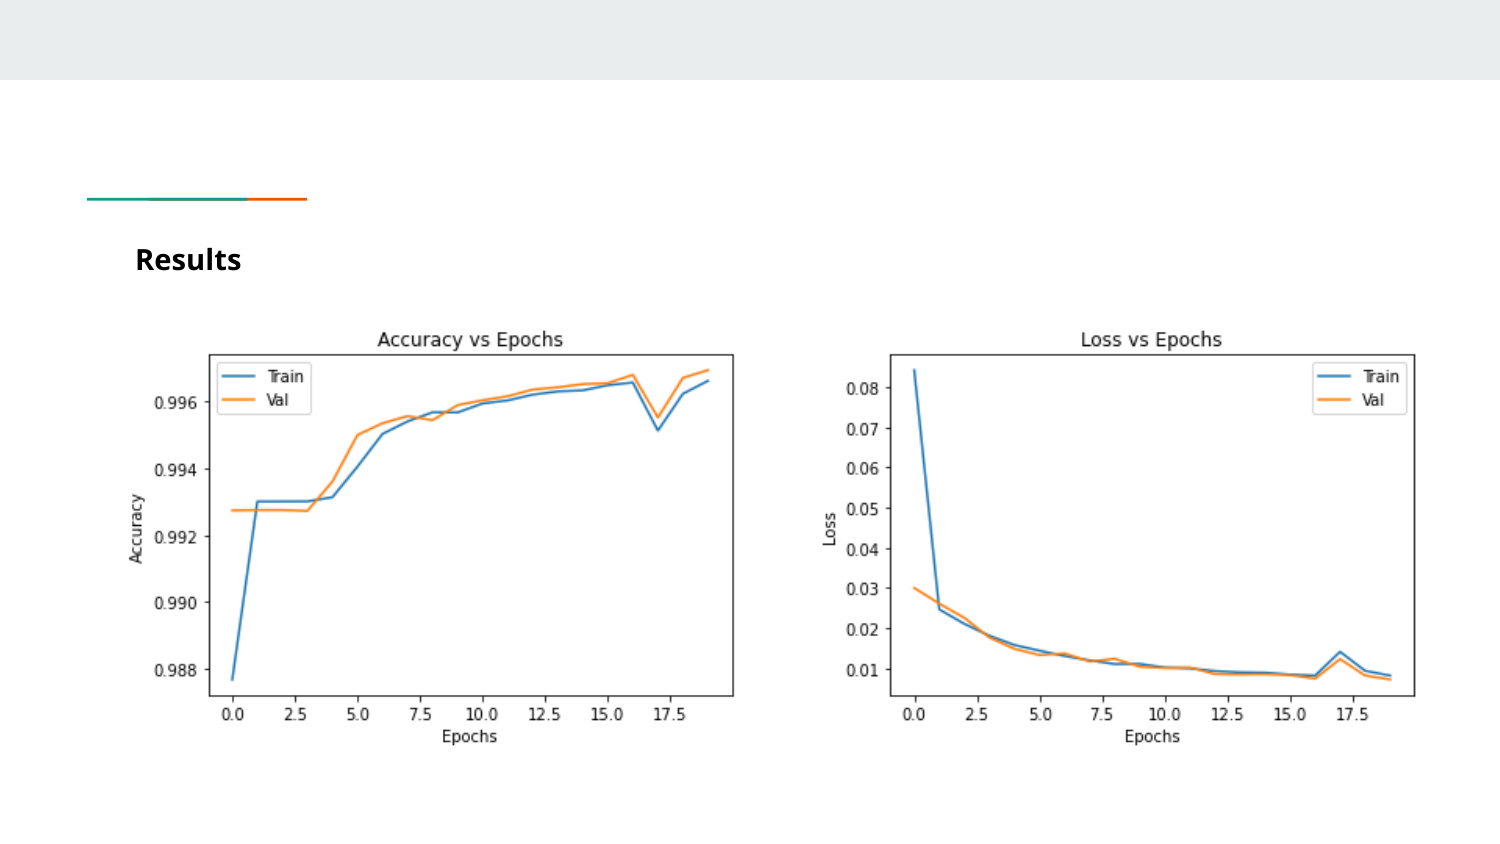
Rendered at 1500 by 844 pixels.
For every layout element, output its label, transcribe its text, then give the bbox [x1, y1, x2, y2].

text_box Results [120, 226, 356, 309]
picture [119, 319, 743, 755]
picture [812, 319, 1426, 755]
